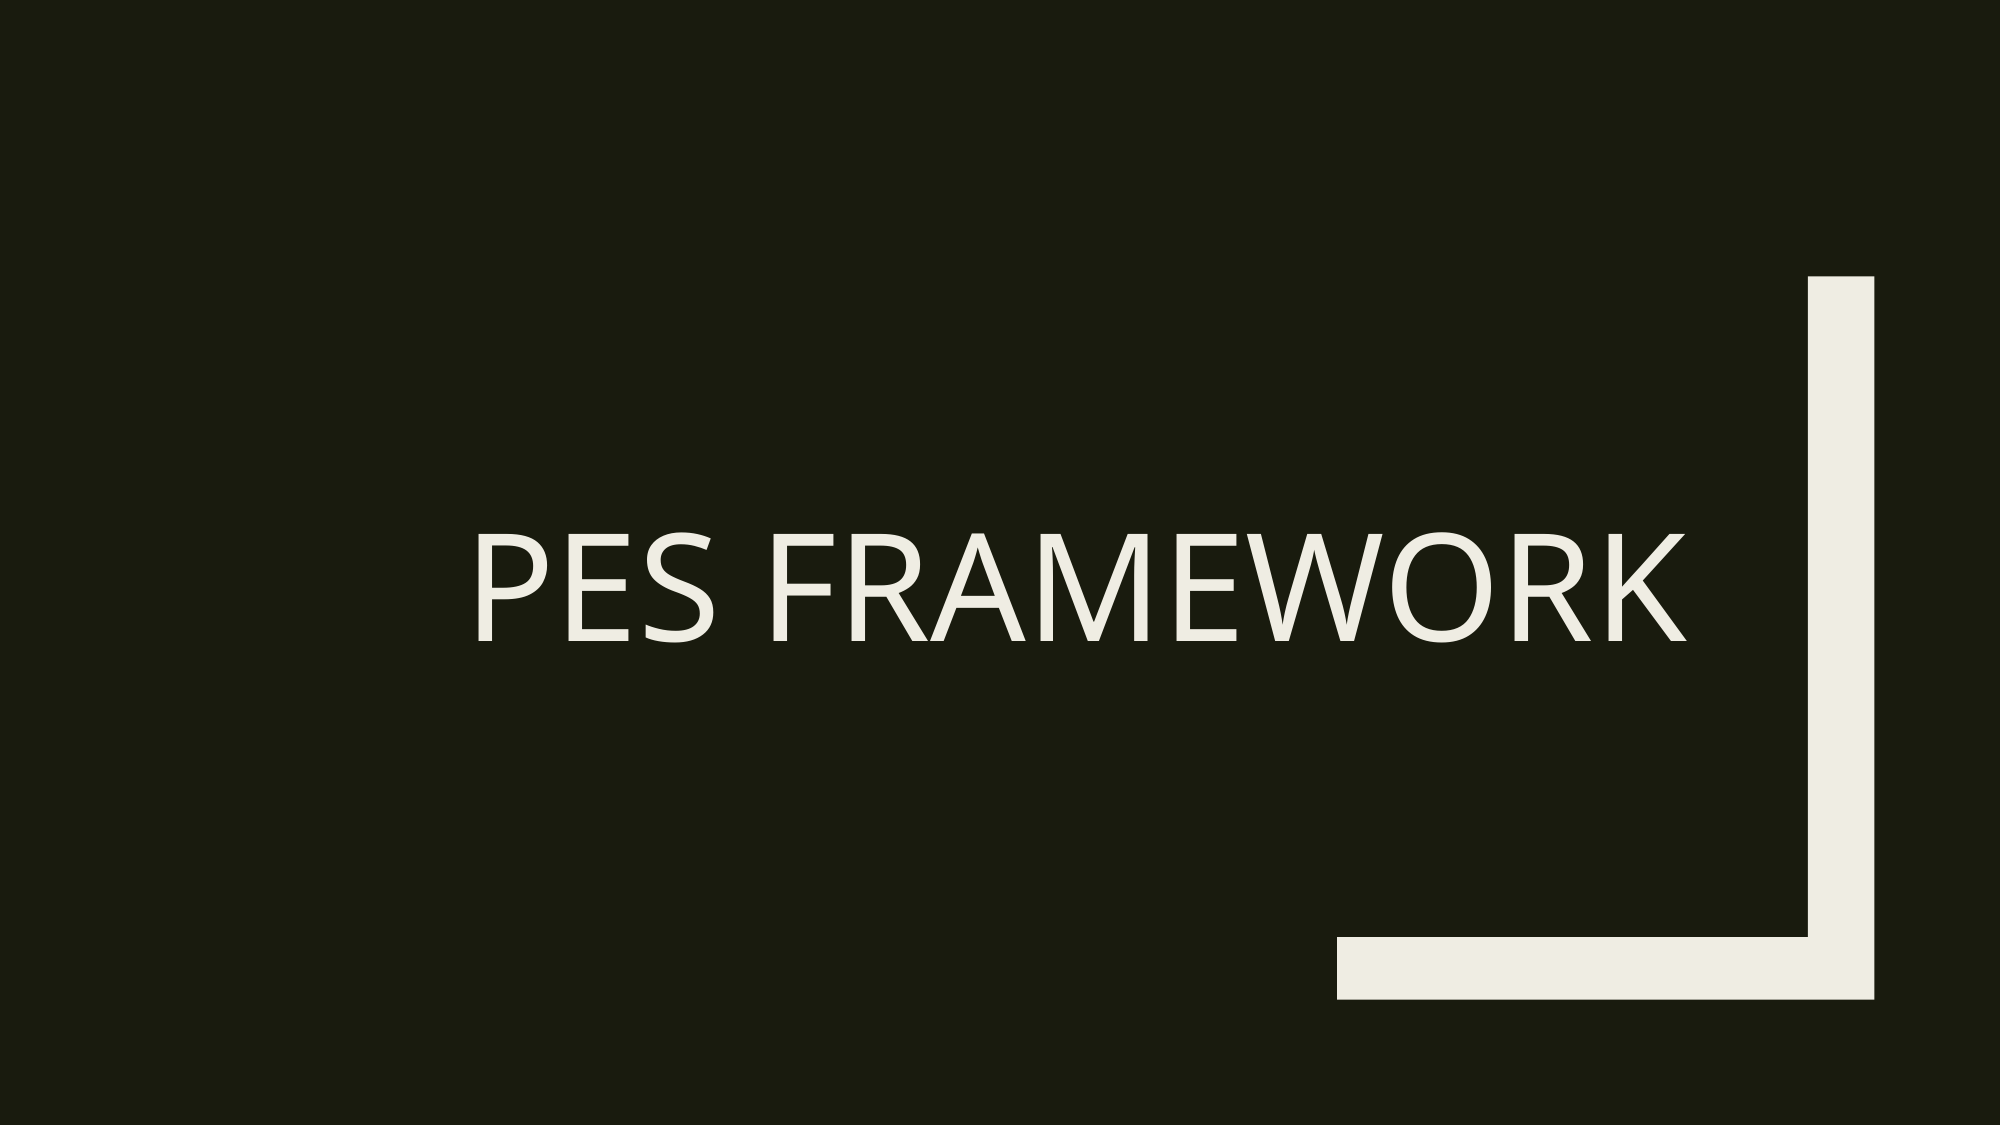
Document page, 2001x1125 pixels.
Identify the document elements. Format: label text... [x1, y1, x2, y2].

title Pes framework [125, 213, 1703, 682]
